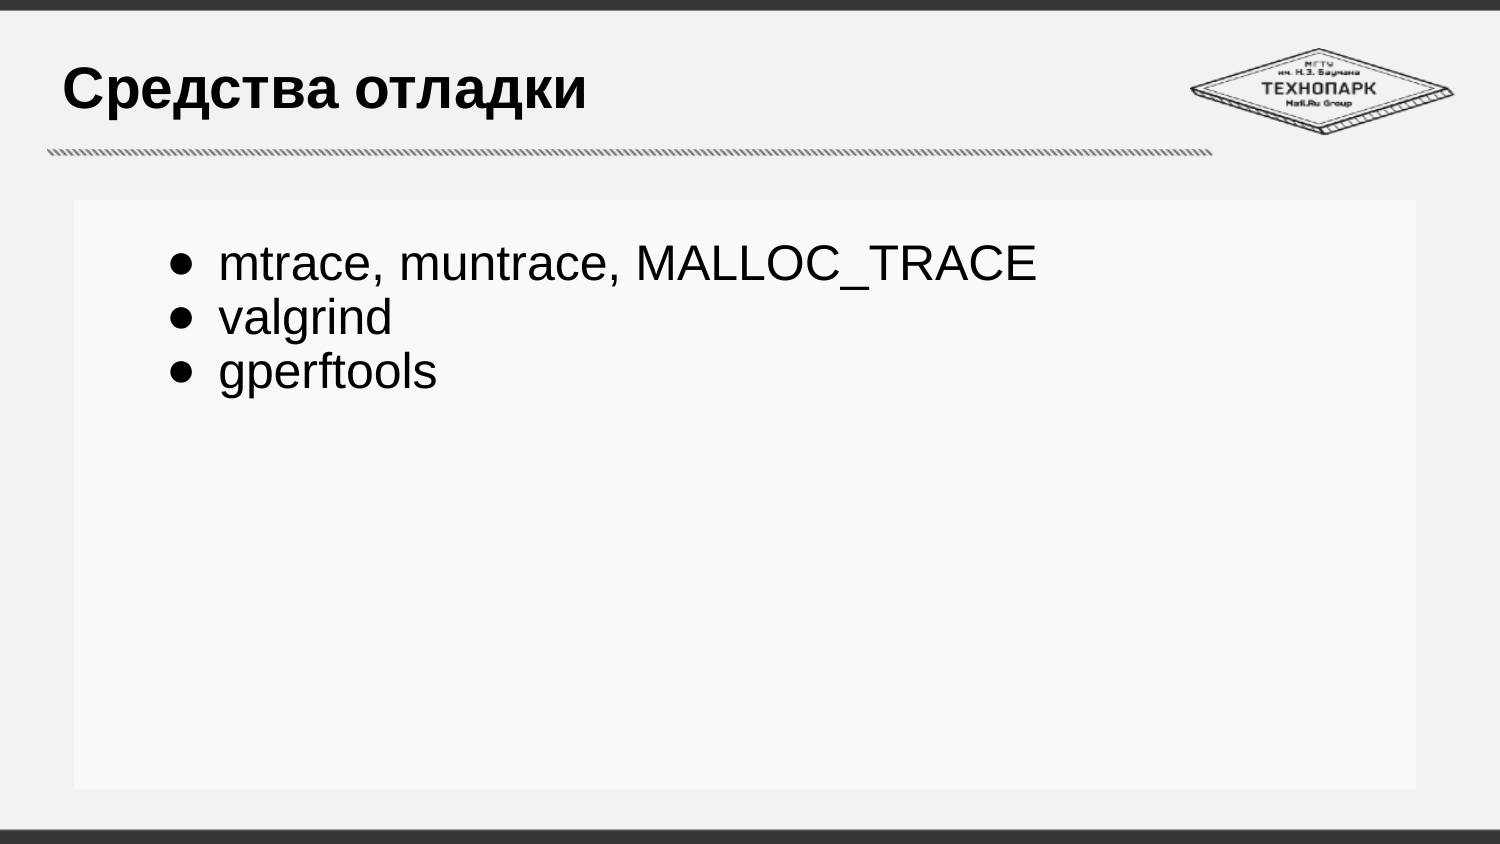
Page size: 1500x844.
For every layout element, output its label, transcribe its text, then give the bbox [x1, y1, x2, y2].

title Средства отладки [47, 31, 1191, 139]
list mtrace, muntrace, MALLOC_TRACE valgrind gperftools [128, 222, 1364, 768]
picture [0, 0, 1500, 844]
